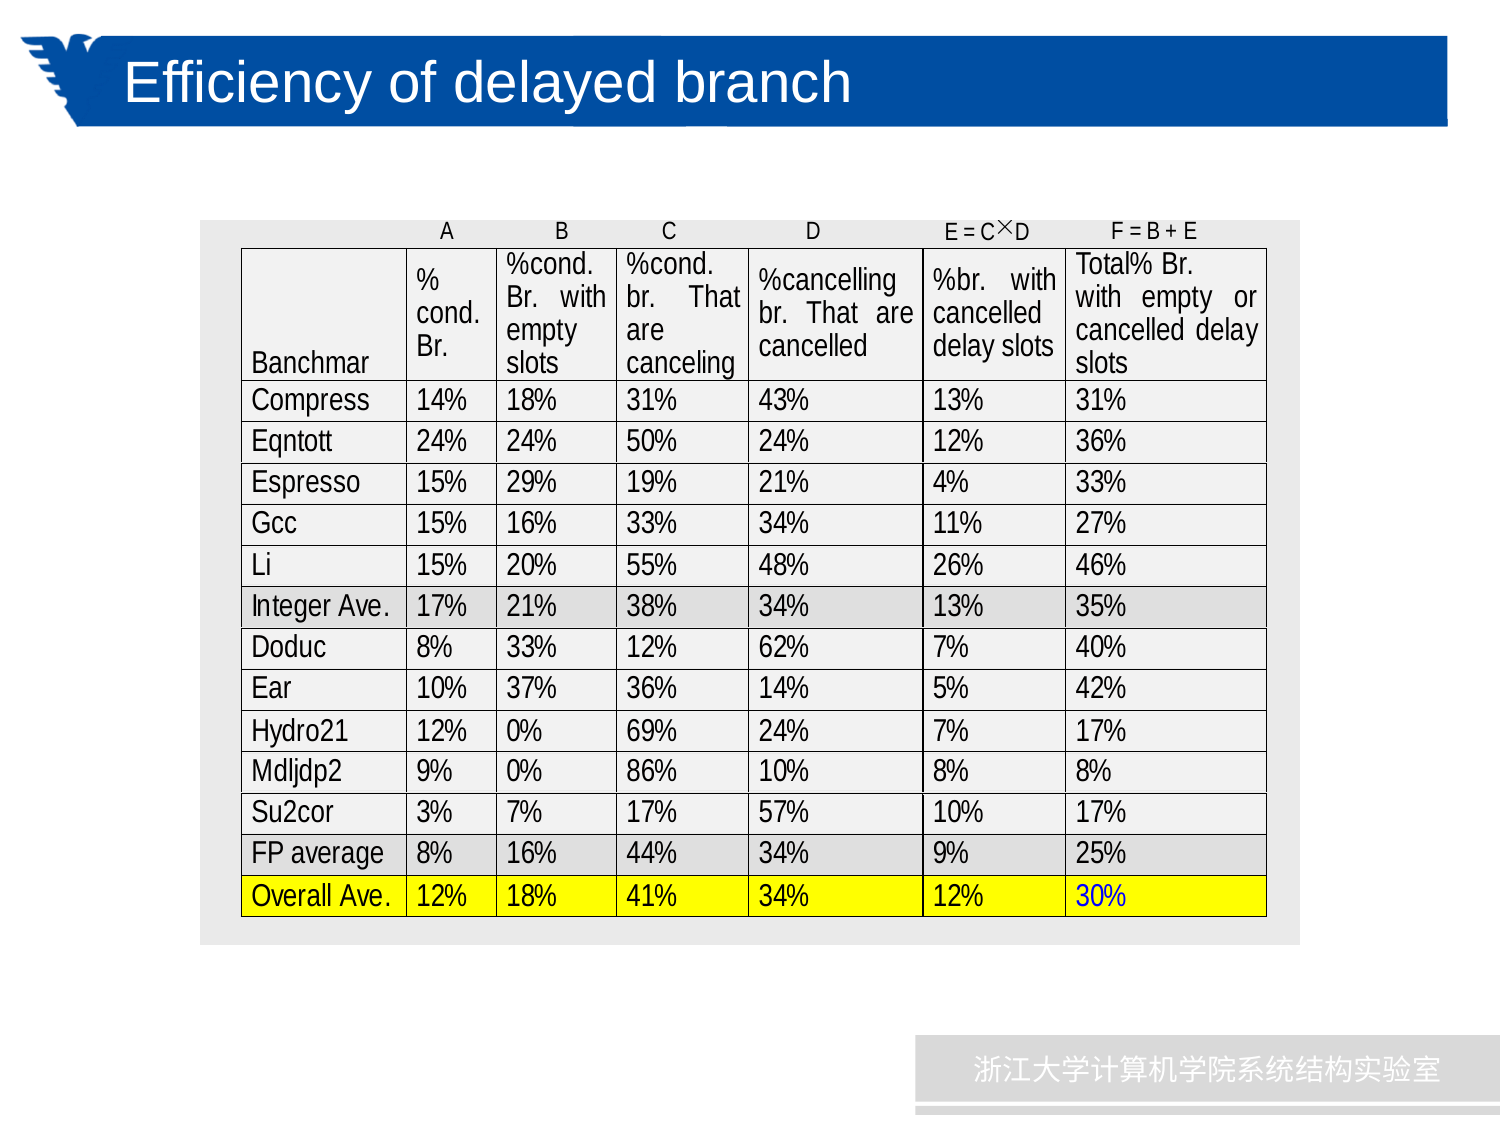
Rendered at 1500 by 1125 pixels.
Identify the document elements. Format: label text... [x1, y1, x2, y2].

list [199, 219, 1301, 946]
picture [5, 19, 148, 127]
title Efficiency of delayed branch [108, 38, 1406, 121]
